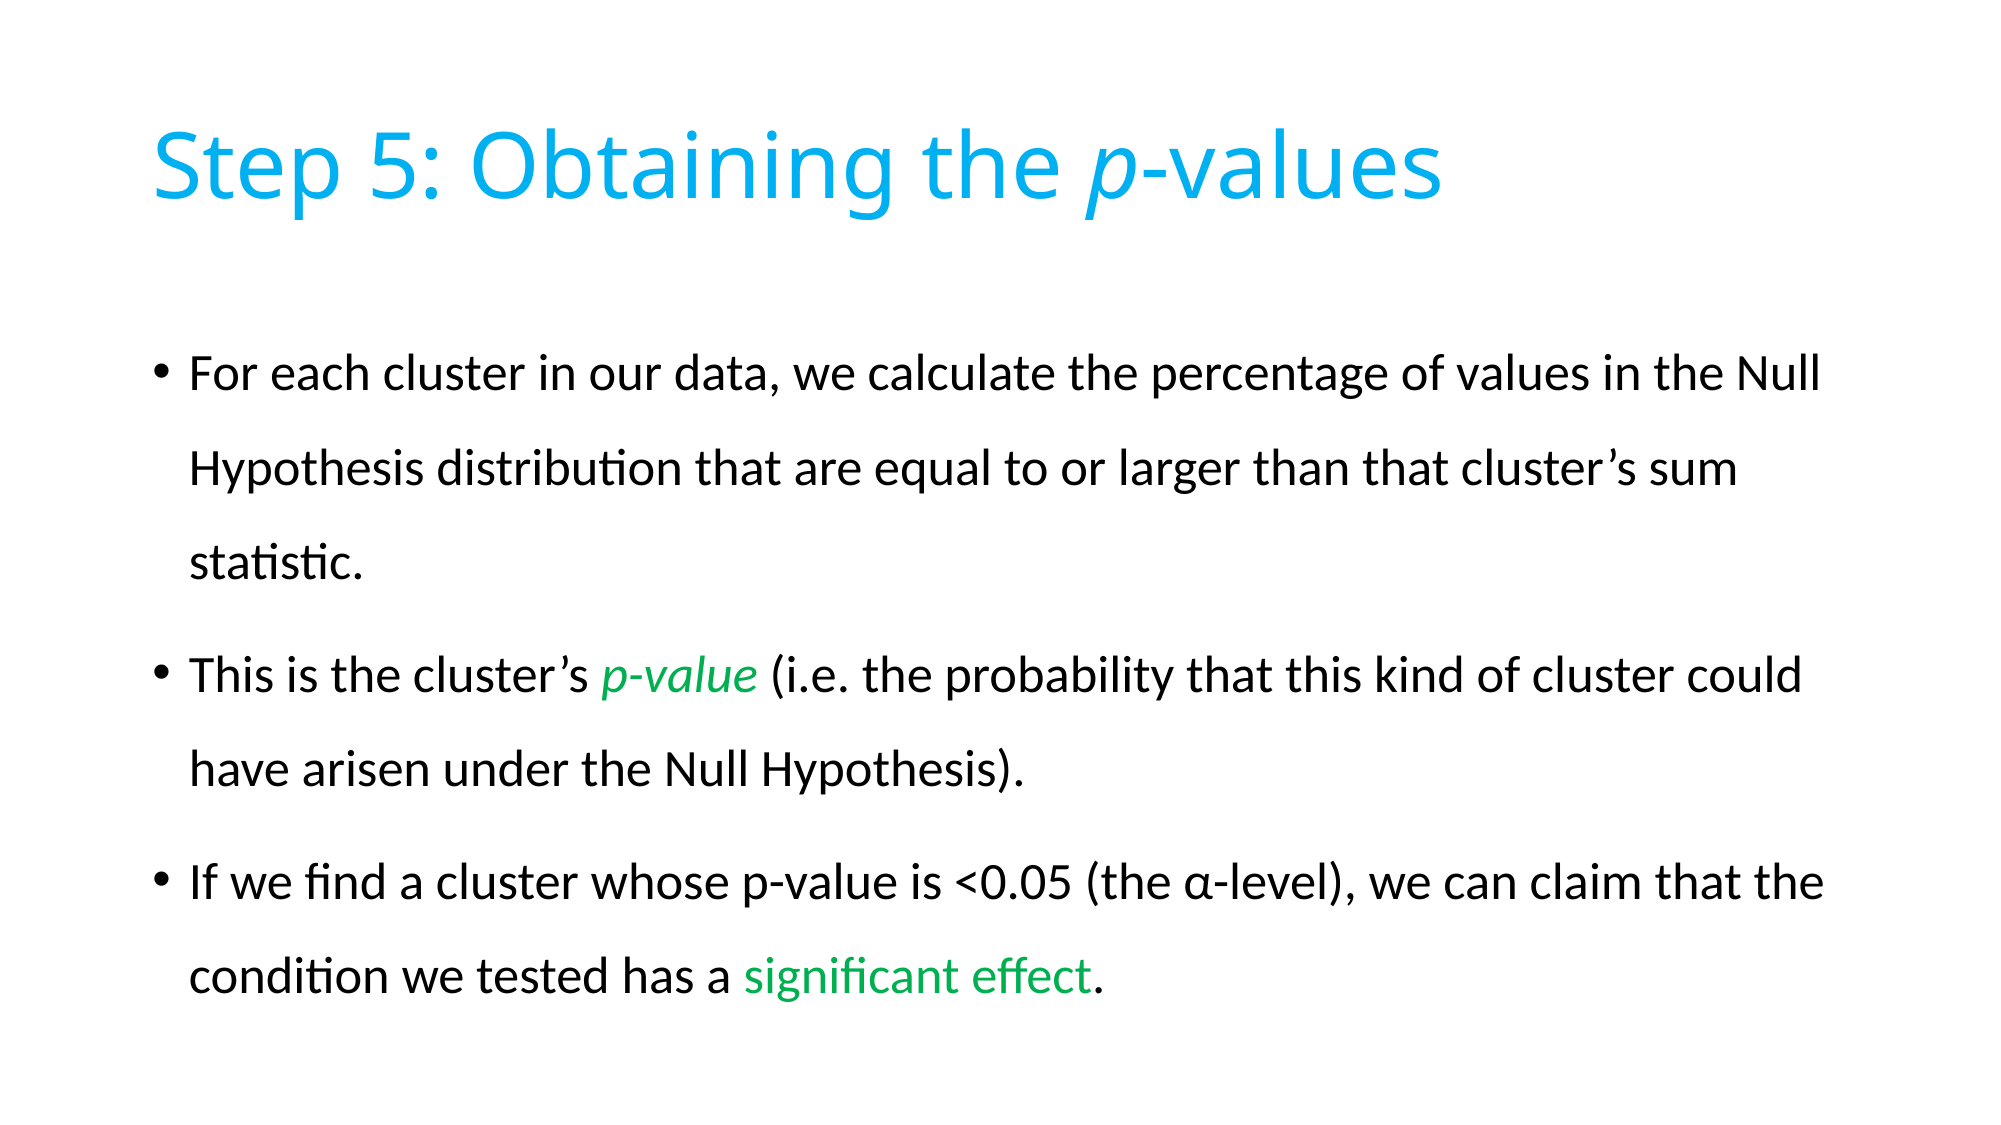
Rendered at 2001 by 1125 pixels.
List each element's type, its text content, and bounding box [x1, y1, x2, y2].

list For each cluster in our data, we calculate the percentage of values in the Null Hypothesis distribution that are equal to or larger than that cluster’s sum statistic. This is the cluster’s p-value (i.e. the probability that this kind of cluster could have arisen under the Null Hypothesis). If we find a cluster whose p-value is <0.05 (the α-level), we can claim that the condition we tested has a significant effect. [137, 299, 1863, 1014]
title Step 5: Obtaining the p-values [137, 59, 1863, 278]
